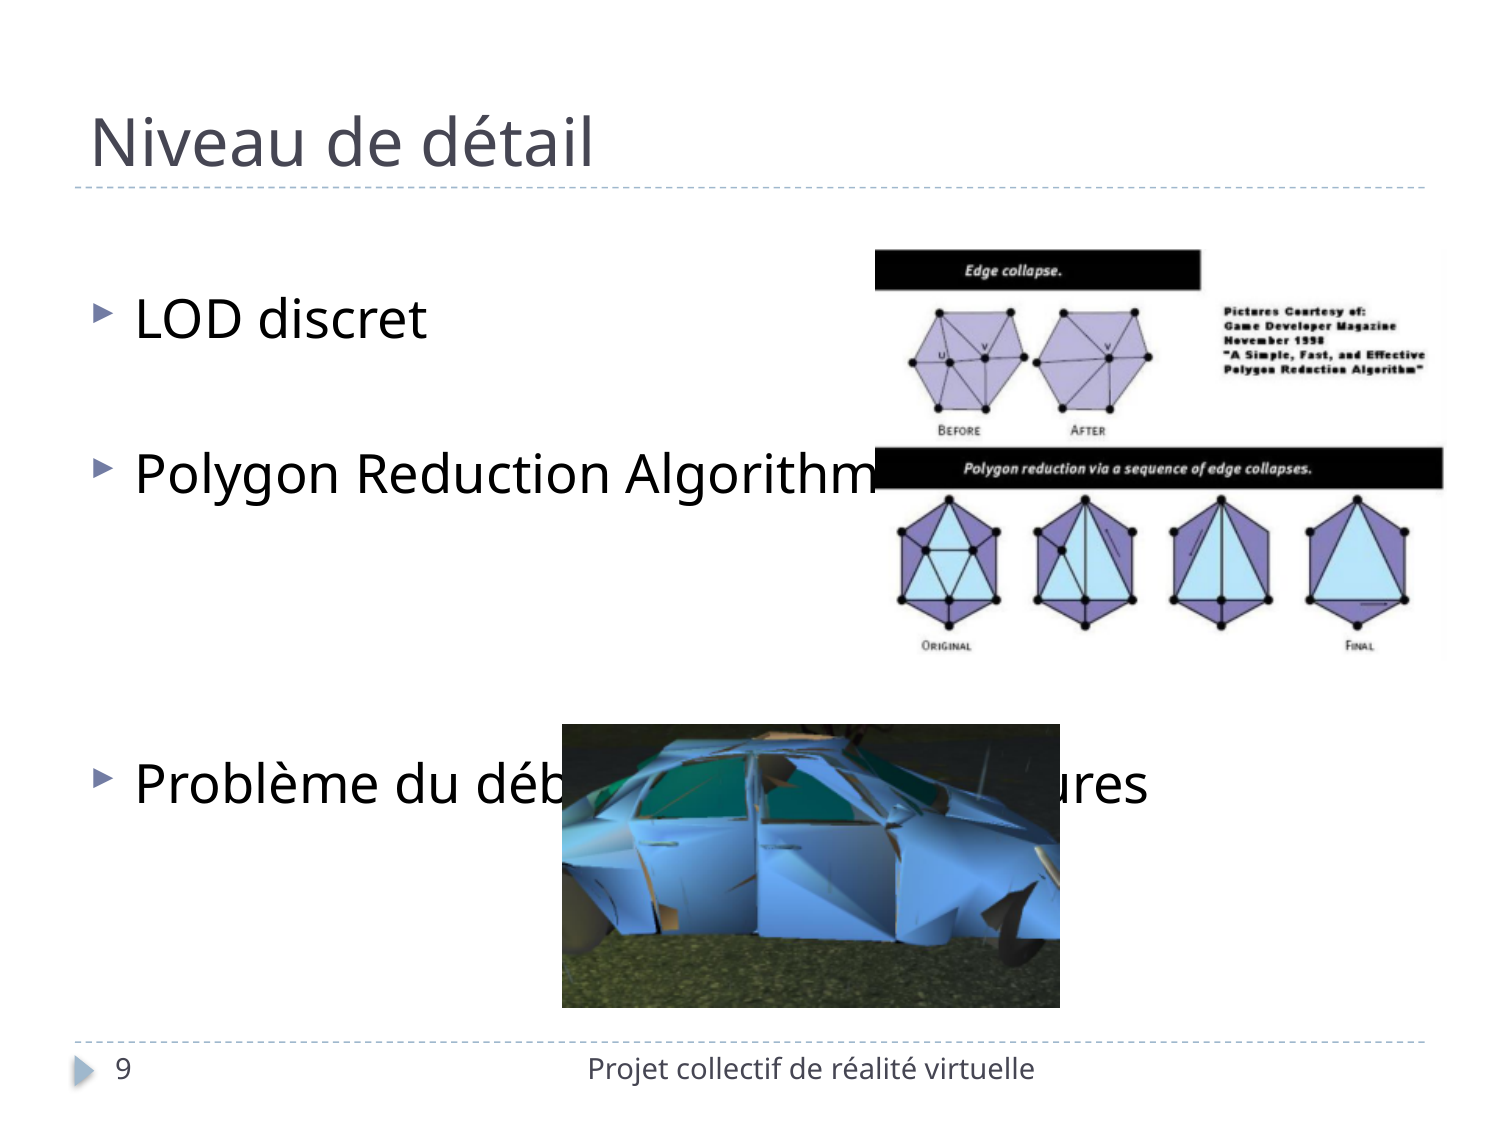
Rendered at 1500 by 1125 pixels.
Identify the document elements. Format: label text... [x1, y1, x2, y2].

title Niveau de détail [75, 24, 1425, 188]
picture [562, 724, 1060, 1009]
list LOD discret Polygon Reduction Algorithm Problème du débordement des textures [75, 200, 1425, 1010]
footer Projet collectif de réalité virtuelle [475, 1042, 1051, 1103]
picture [874, 249, 1448, 662]
slide_number 9 [100, 1042, 426, 1103]
